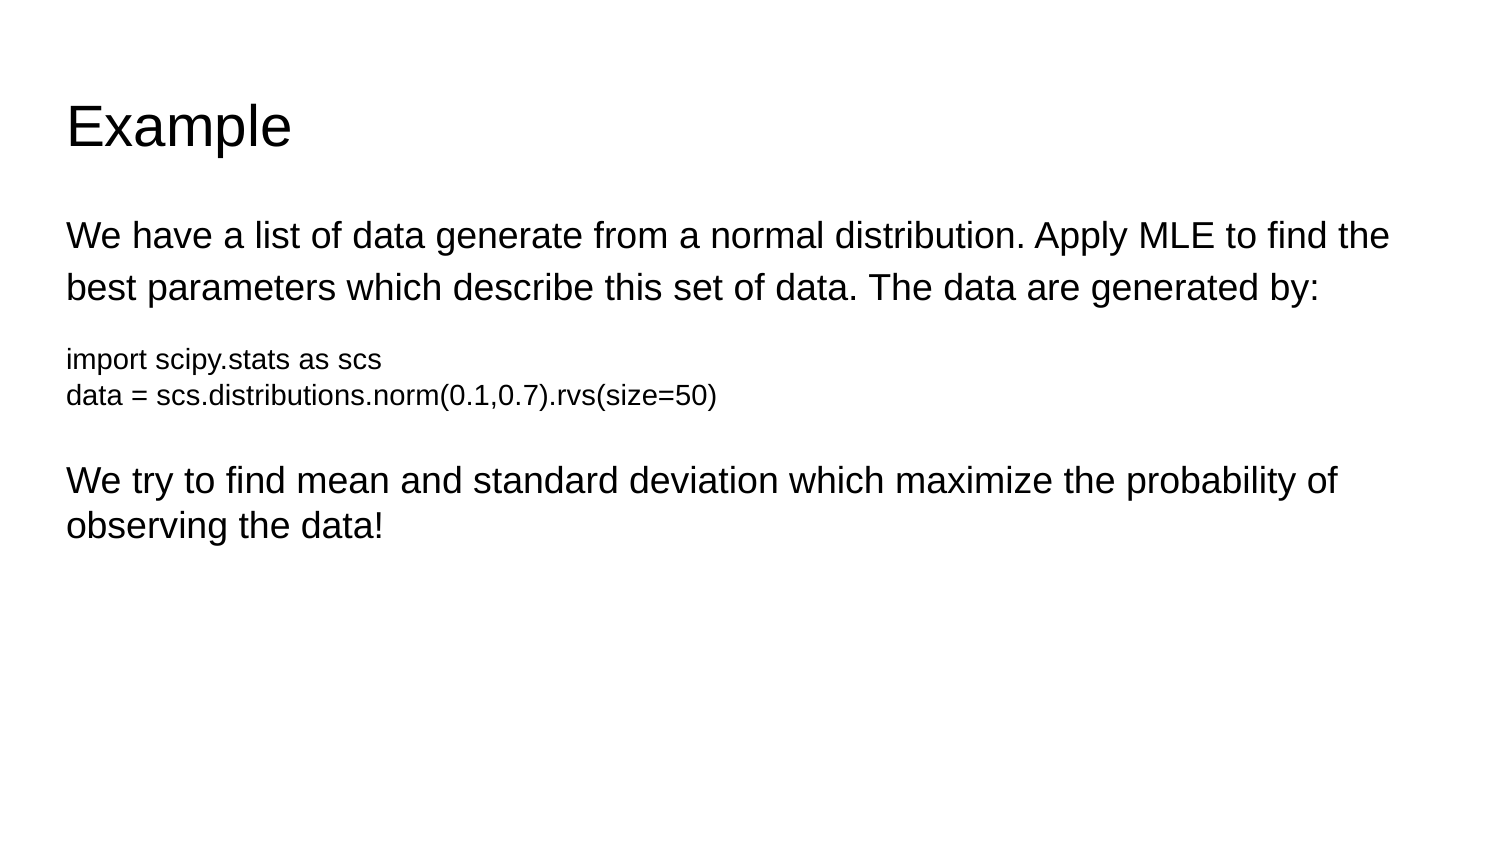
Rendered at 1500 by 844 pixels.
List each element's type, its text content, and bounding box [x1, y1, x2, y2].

list We have a list of data generate from a normal distribution. Apply MLE to find the best parameters which describe this set of data. The data are generated by: import scipy.stats as scs data = scs.distributions.norm(0.1,0.7).rvs(size=50) We try to find mean and standard deviation which maximize the probability of observing the data! [51, 189, 1449, 750]
title Example [51, 72, 1449, 167]
